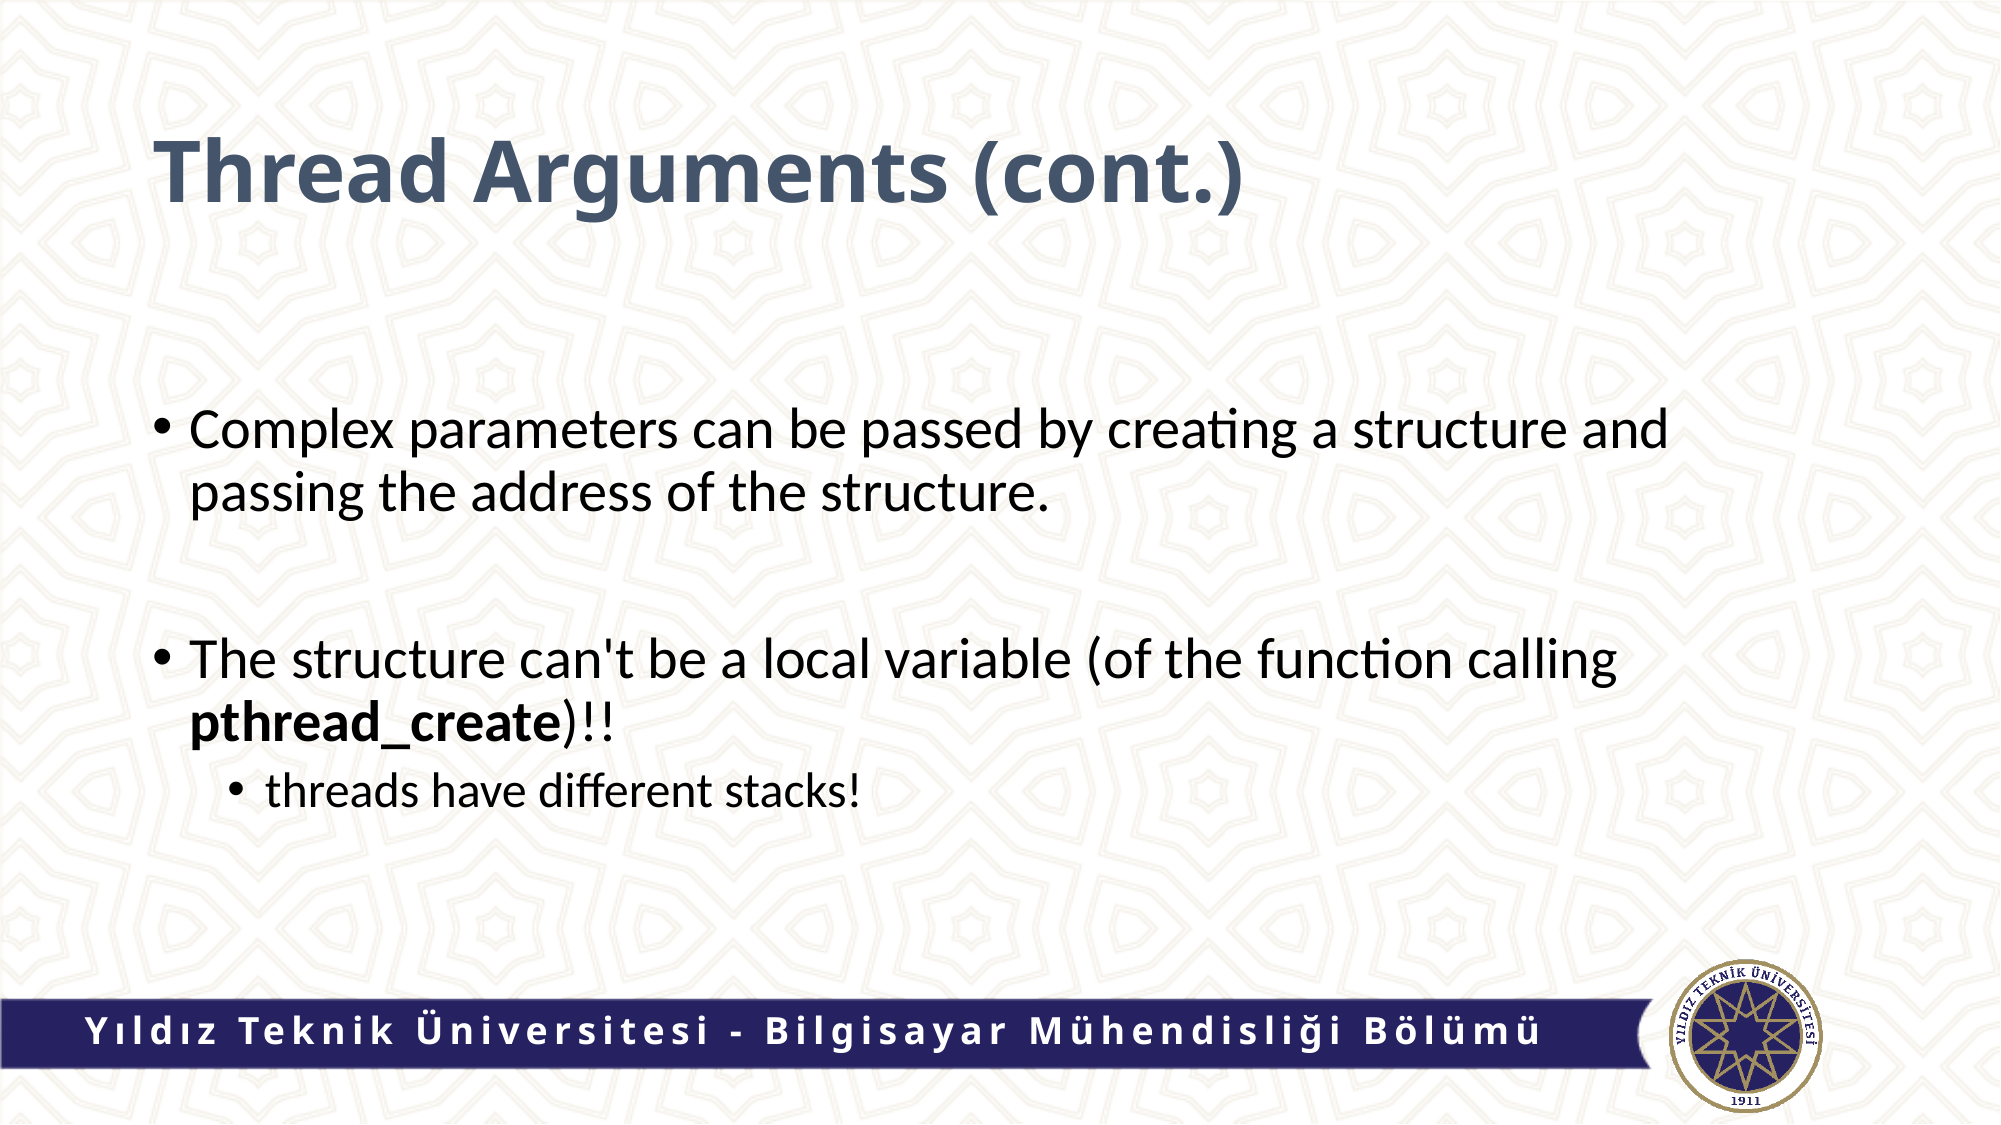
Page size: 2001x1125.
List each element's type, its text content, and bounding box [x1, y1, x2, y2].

footer Yıldız Teknik Üniversitesi - Bilgisayar Mühendisliği Bölümü [0, 997, 1628, 1069]
title Thread Arguments (cont.) [137, 59, 1863, 278]
list Complex parameters can be passed by creating a structure and passing the address of the structure. The structure can't be a local variable (of the function calling pthread_create)!! threads have different stacks! [137, 299, 1863, 982]
picture [0, 0, 2000, 1125]
